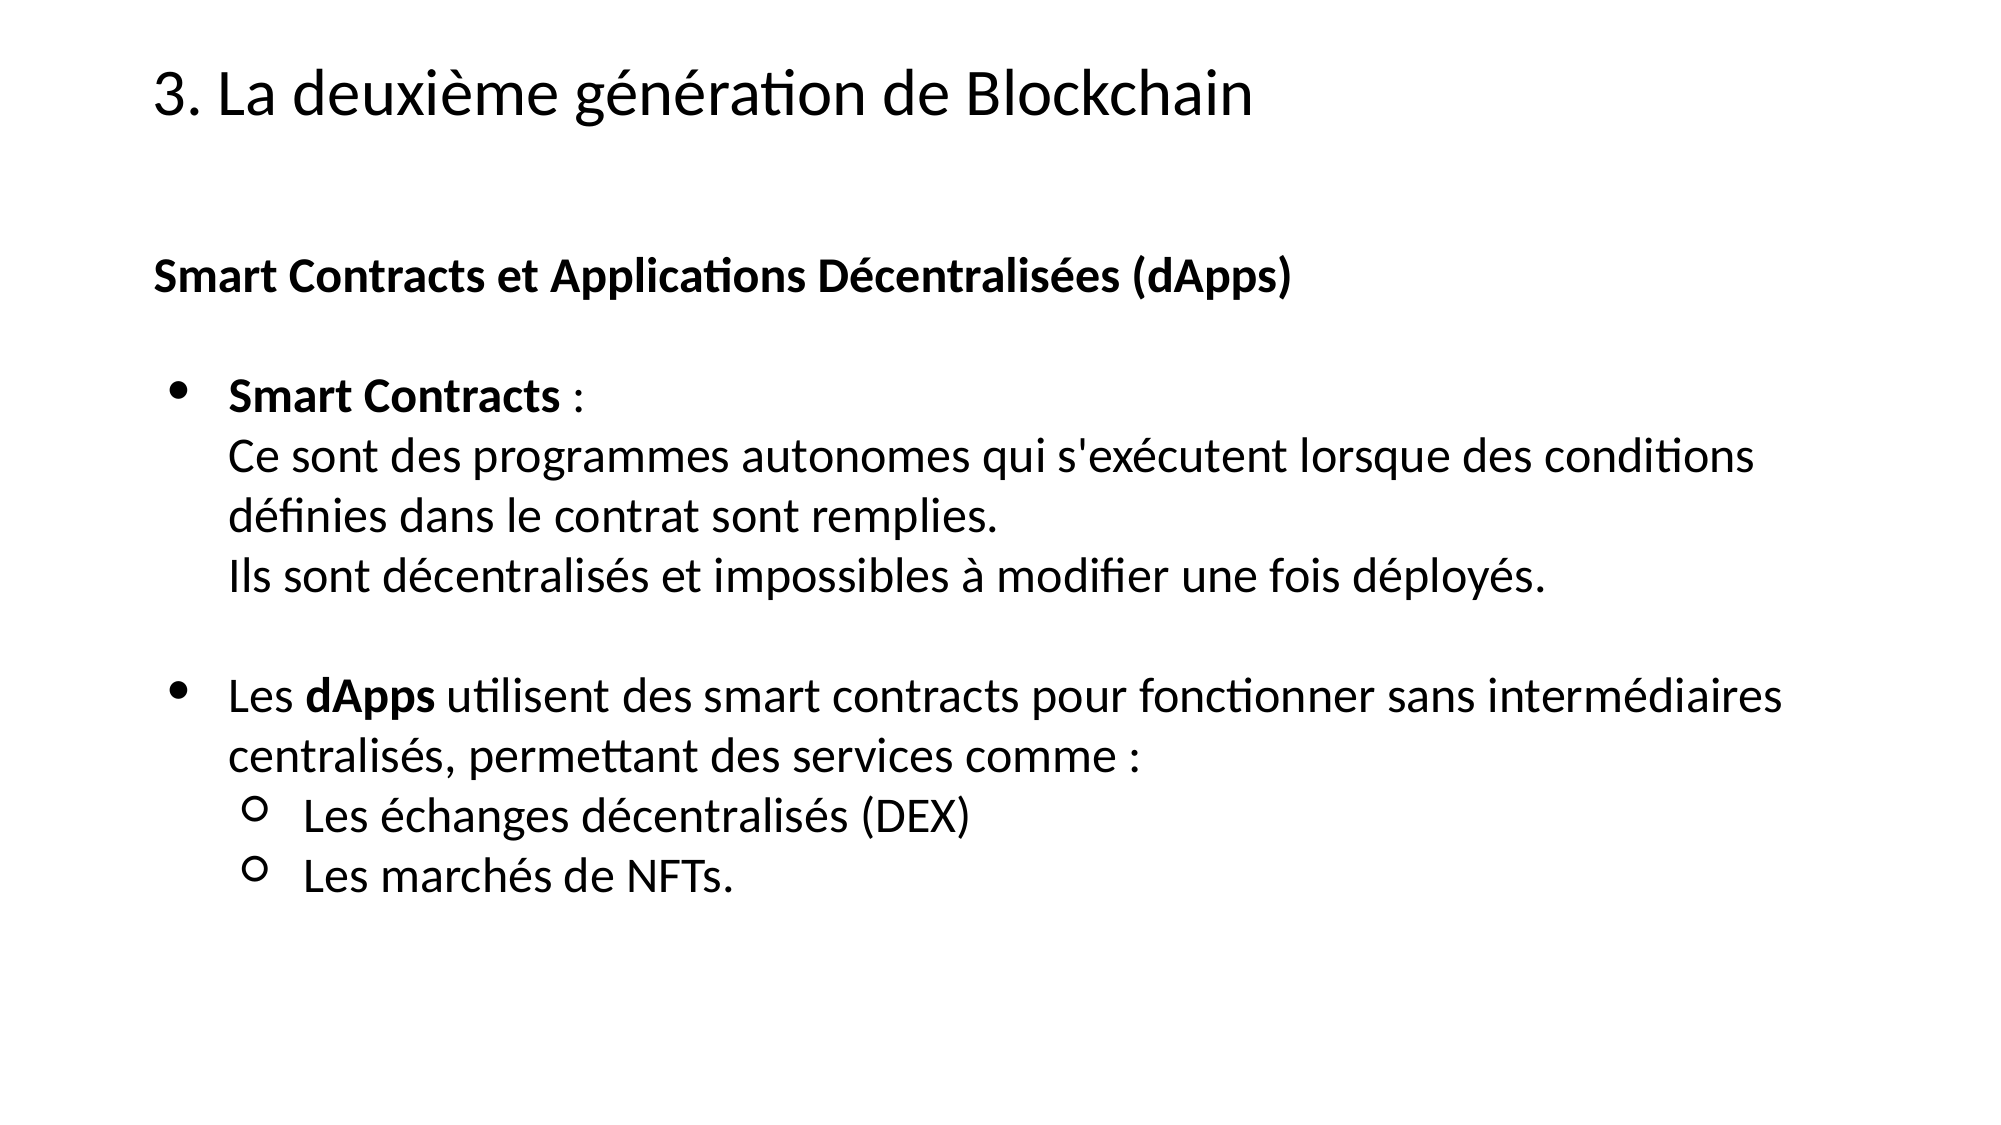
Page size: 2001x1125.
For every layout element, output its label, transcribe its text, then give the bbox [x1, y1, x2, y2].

text_box 3. La deuxième génération de Blockchain [137, 59, 1863, 155]
text_box Smart Contracts et Applications Décentralisées (dApps) Smart Contracts : Ce sont des programmes autonomes qui s'exécutent lorsque des conditions définies dans le contrat sont remplies. Ils sont décentralisés et impossibles à modifier une fois déployés. Les dApps utilisent des smart contracts pour fonctionner sans intermédiaires centralisés, permettant des services comme : Les échanges décentralisés (DEX) Les marchés de NFTs. [138, 234, 1866, 910]
